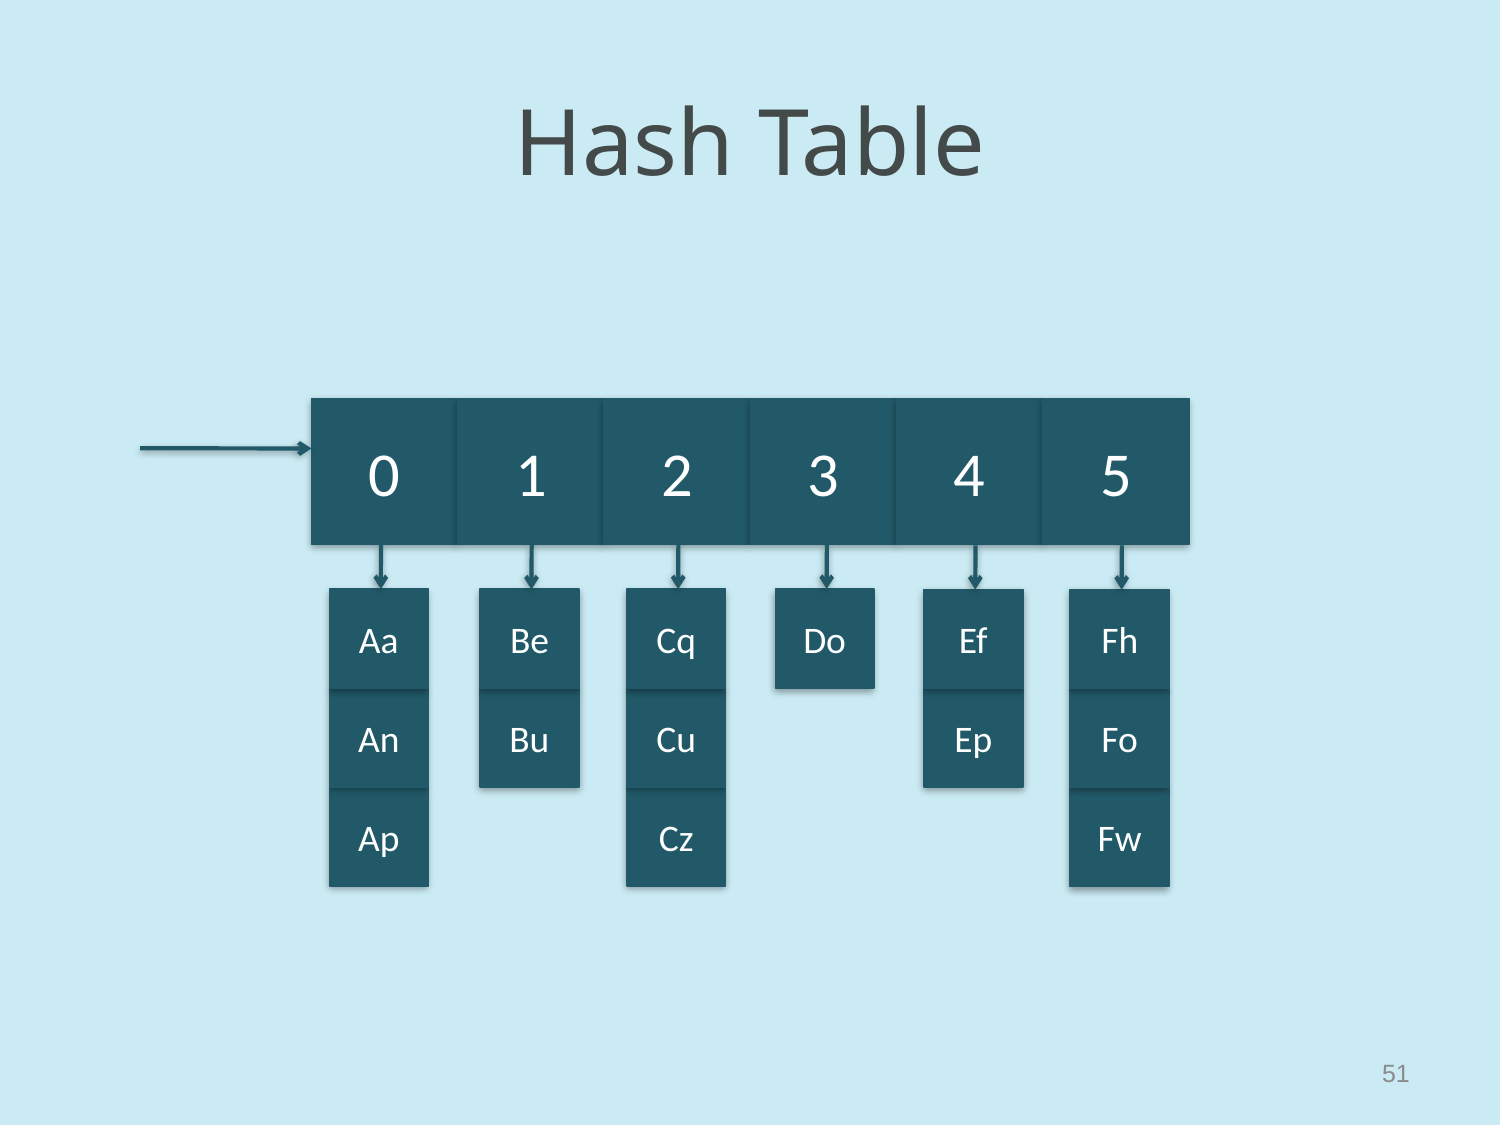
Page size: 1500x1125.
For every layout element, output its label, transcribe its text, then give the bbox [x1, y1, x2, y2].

text_box Cz [626, 794, 726, 887]
text_box Ap [329, 793, 429, 887]
text_box Cu [626, 696, 726, 788]
text_box 3 [750, 398, 894, 545]
text_box Ef [923, 589, 1024, 689]
text_box Bu [479, 696, 580, 788]
text_box Cq [626, 588, 726, 689]
text_box 2 [603, 398, 748, 545]
slide_number 51 [1074, 1042, 1425, 1103]
text_box 5 [1042, 398, 1190, 545]
text_box 1 [457, 398, 601, 545]
text_box Fo [1069, 695, 1170, 788]
text_box Do [775, 588, 875, 689]
text_box An [329, 696, 429, 788]
text_box Fh [1069, 589, 1170, 689]
text_box Aa [329, 588, 429, 689]
text_box Ep [923, 696, 1024, 788]
text_box 0 [311, 398, 455, 545]
text_box 4 [896, 398, 1040, 545]
text_box Be [479, 588, 580, 689]
title Hash Table [75, 45, 1425, 233]
text_box Fw [1069, 794, 1170, 887]
